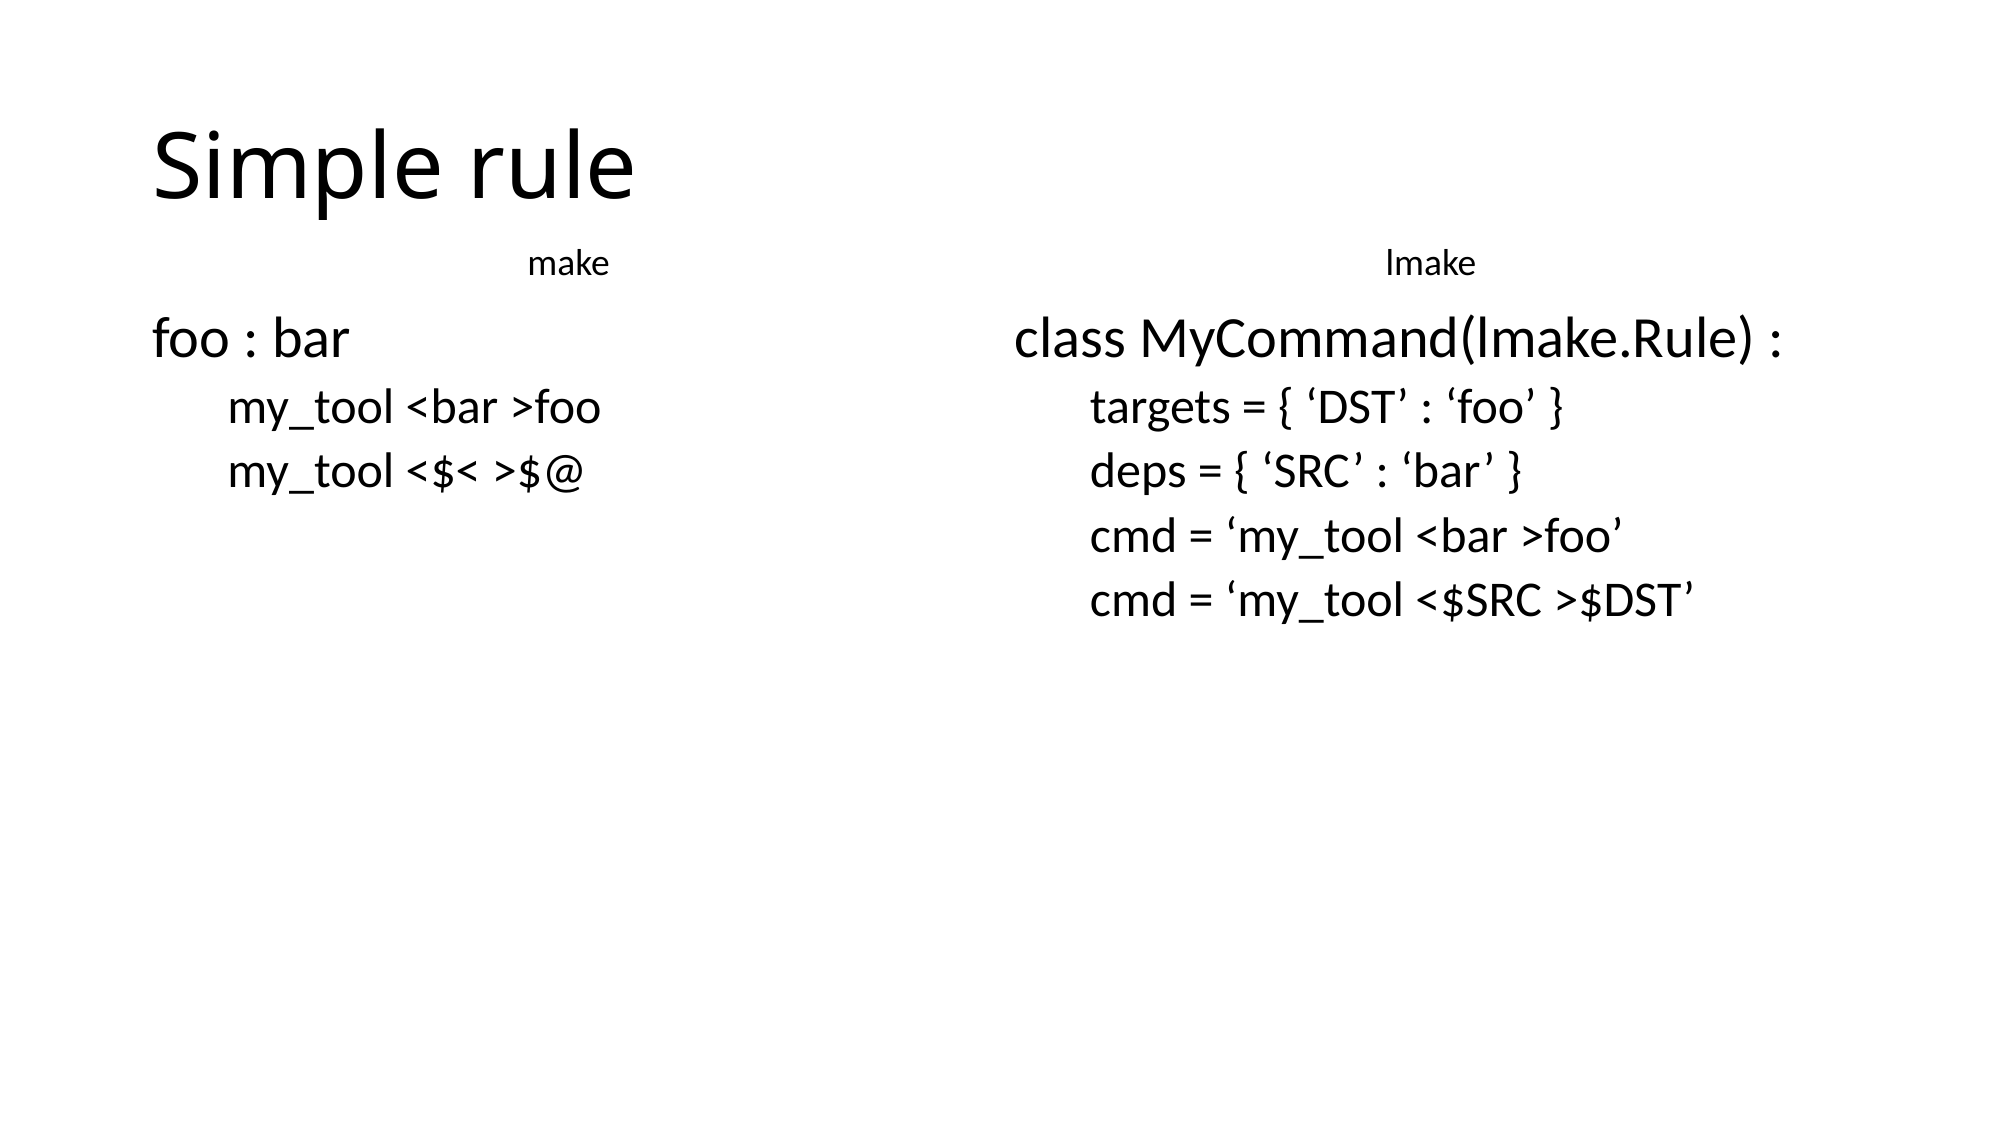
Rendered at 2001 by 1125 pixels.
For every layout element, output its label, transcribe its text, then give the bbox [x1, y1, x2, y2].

text_box lmake [999, 230, 1863, 290]
title Simple rule [137, 59, 1863, 230]
list foo : bar my_tool <bar >foo my_tool <$< >$@ [137, 299, 999, 1014]
text_box class MyCommand(lmake.Rule) : targets = { ‘DST’ : ‘foo’ } deps = { ‘SRC’ : ‘bar’ } cmd = ‘my_tool <bar >foo’ cmd = ‘my_tool <$SRC >$DST’ [999, 299, 1863, 1014]
text_box make [137, 230, 999, 290]
